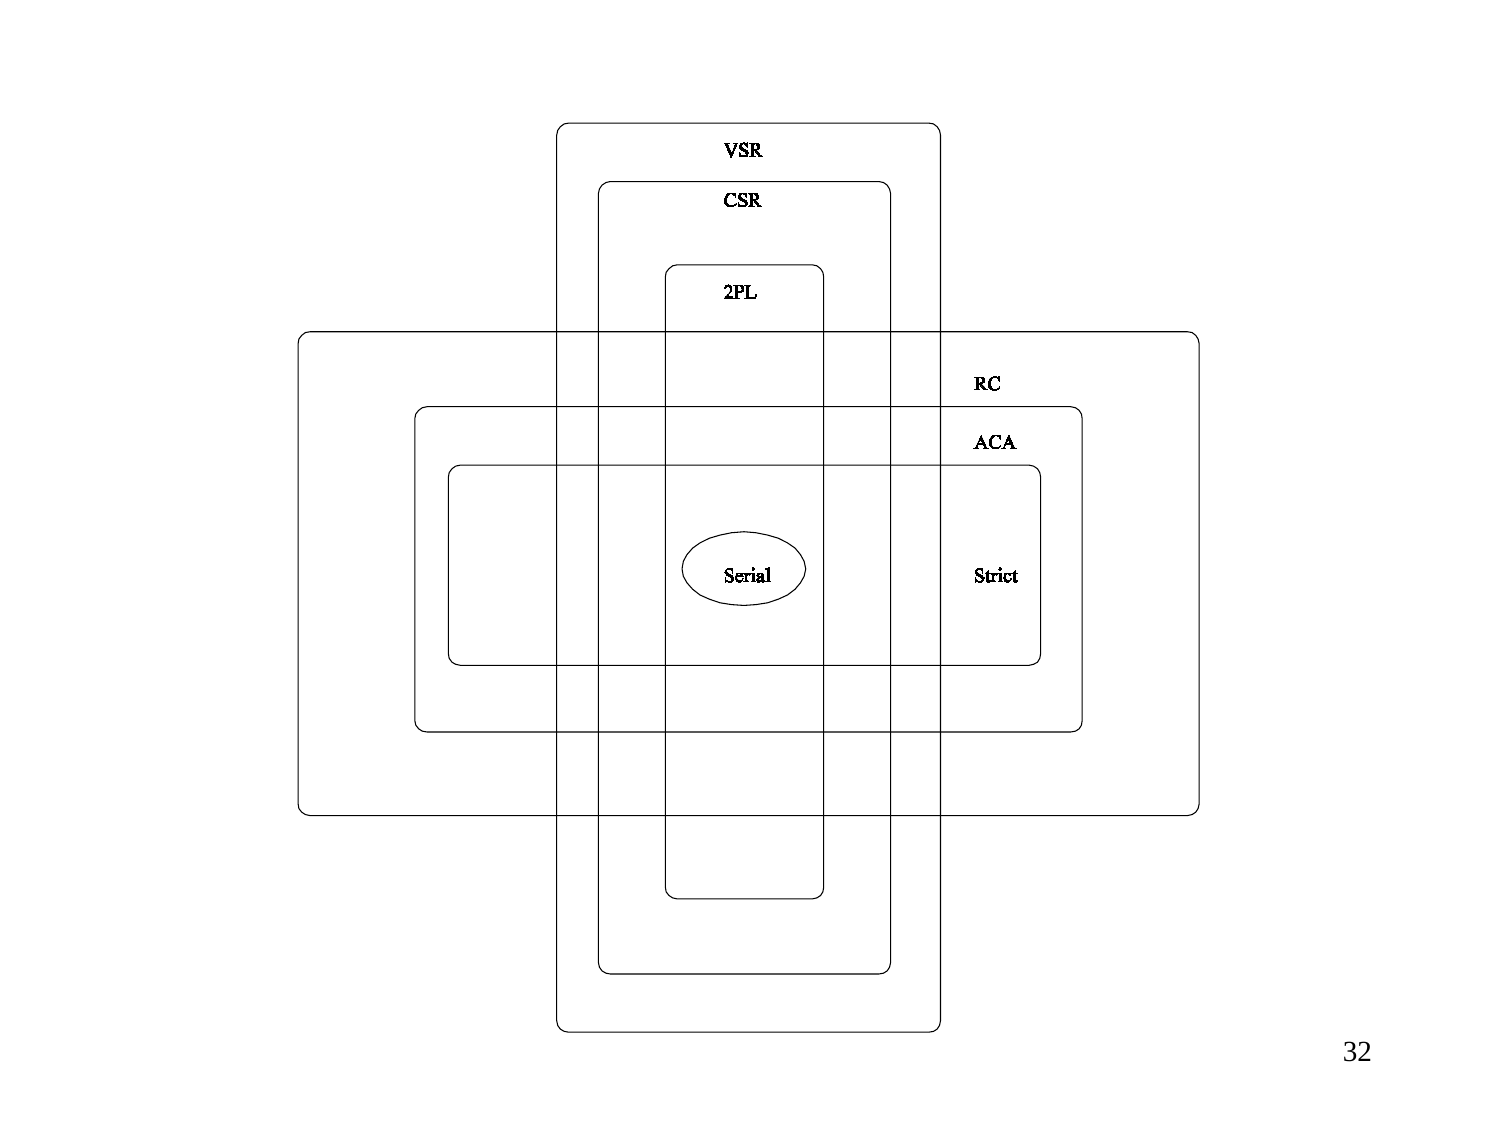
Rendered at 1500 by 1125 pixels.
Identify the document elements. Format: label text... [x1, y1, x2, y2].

text_box [724, 193, 737, 207]
text_box [988, 376, 1000, 391]
text_box [975, 568, 985, 583]
text_box [743, 573, 751, 582]
text_box [748, 193, 762, 207]
text_box [724, 143, 738, 158]
text_box [738, 193, 748, 207]
text_box [991, 573, 998, 582]
text_box [299, 125, 1201, 1034]
text_box [556, 666, 941, 1033]
text_box [1003, 573, 1012, 583]
text_box [724, 284, 733, 299]
text_box [985, 570, 991, 583]
slide_number 32 [1074, 1024, 1388, 1101]
text_box [1011, 570, 1018, 583]
text_box [556, 123, 941, 465]
text_box [1001, 435, 1017, 449]
text_box [974, 377, 988, 390]
text_box [989, 435, 1001, 449]
text_box [744, 285, 757, 299]
text_box [756, 573, 765, 583]
text_box [735, 573, 744, 583]
text_box [765, 567, 771, 582]
text_box [739, 142, 749, 157]
text_box [448, 465, 1041, 666]
text_box [298, 331, 556, 816]
text_box [733, 285, 744, 299]
text_box [973, 435, 989, 449]
text_box [941, 331, 1200, 816]
text_box [749, 143, 763, 157]
text_box [998, 573, 1003, 582]
text_box [724, 568, 734, 583]
text_box [751, 573, 756, 582]
